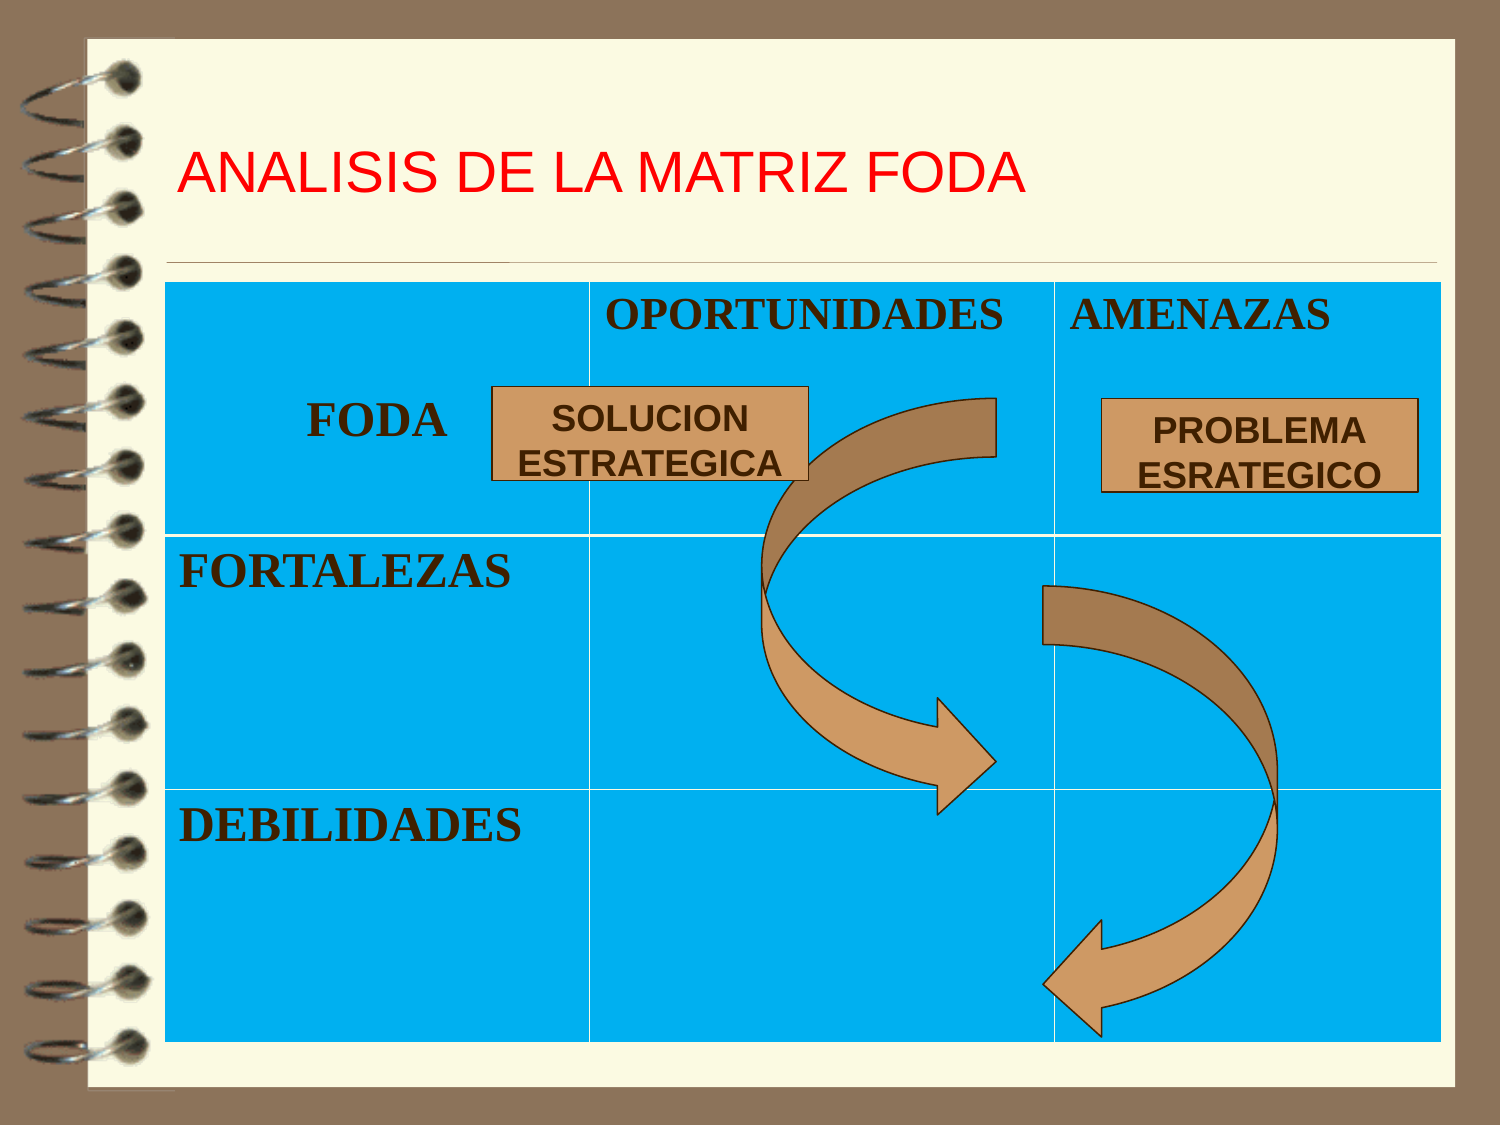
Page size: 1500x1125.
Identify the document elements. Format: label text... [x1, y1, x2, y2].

table_cell [590, 537, 937, 789]
table_cell FORTALEZAS [165, 537, 589, 789]
table_header AMENAZAS [1055, 282, 1441, 534]
table_header OPORTUNIDADES [590, 282, 1054, 534]
text_box SOLUCION ESTRATEGICA [492, 386, 809, 481]
table_cell [590, 790, 1054, 1042]
table_cell DEBILIDADES [165, 790, 589, 1042]
text_box [1042, 585, 1278, 1038]
text_box PROBLEMA ESRATEGICO [1101, 398, 1418, 493]
table_cell [766, 537, 1054, 789]
text_box [761, 398, 997, 815]
text_box [162, 246, 1438, 1125]
text_box ANALISIS DE LA MATRIZ FODA [162, 75, 1438, 246]
table_header FODA [165, 282, 589, 534]
table_cell [1055, 537, 1441, 789]
table_cell [1055, 790, 1441, 1042]
picture [0, 0, 175, 1125]
